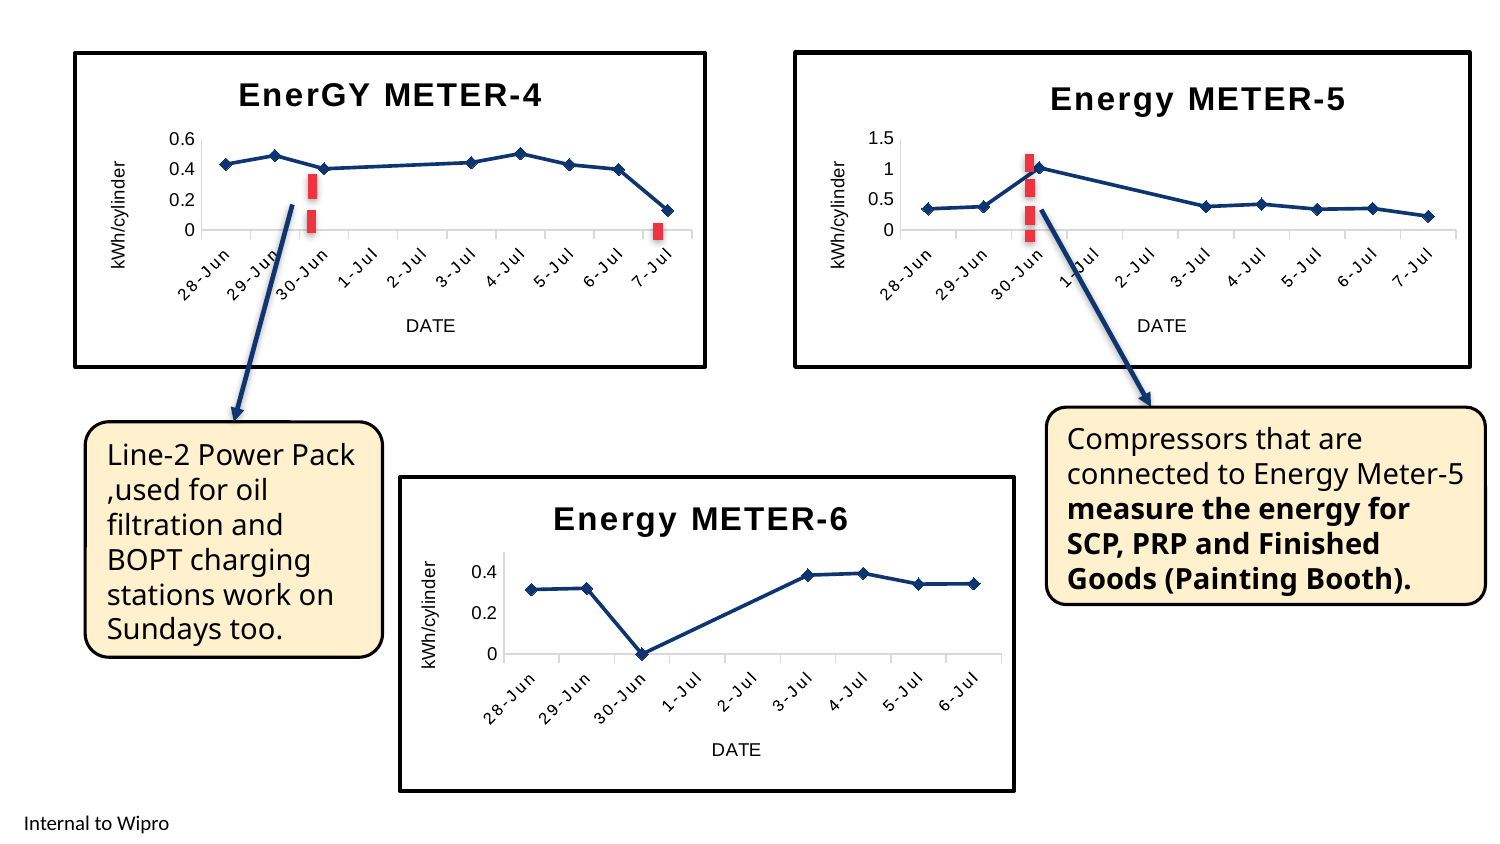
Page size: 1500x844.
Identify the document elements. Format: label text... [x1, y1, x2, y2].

chart [397, 474, 1017, 794]
text_box Compressors that are connected to Energy Meter-5 measure the energy for SCP, PRP and Finished Goods (Painting Booth). [1046, 407, 1486, 605]
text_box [1040, 209, 1152, 408]
chart [792, 50, 1472, 370]
chart [73, 50, 708, 370]
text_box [233, 204, 293, 423]
text_box Line-2 Power Pack ,used for oil filtration and BOPT charging stations work on Sundays too. [85, 421, 383, 658]
